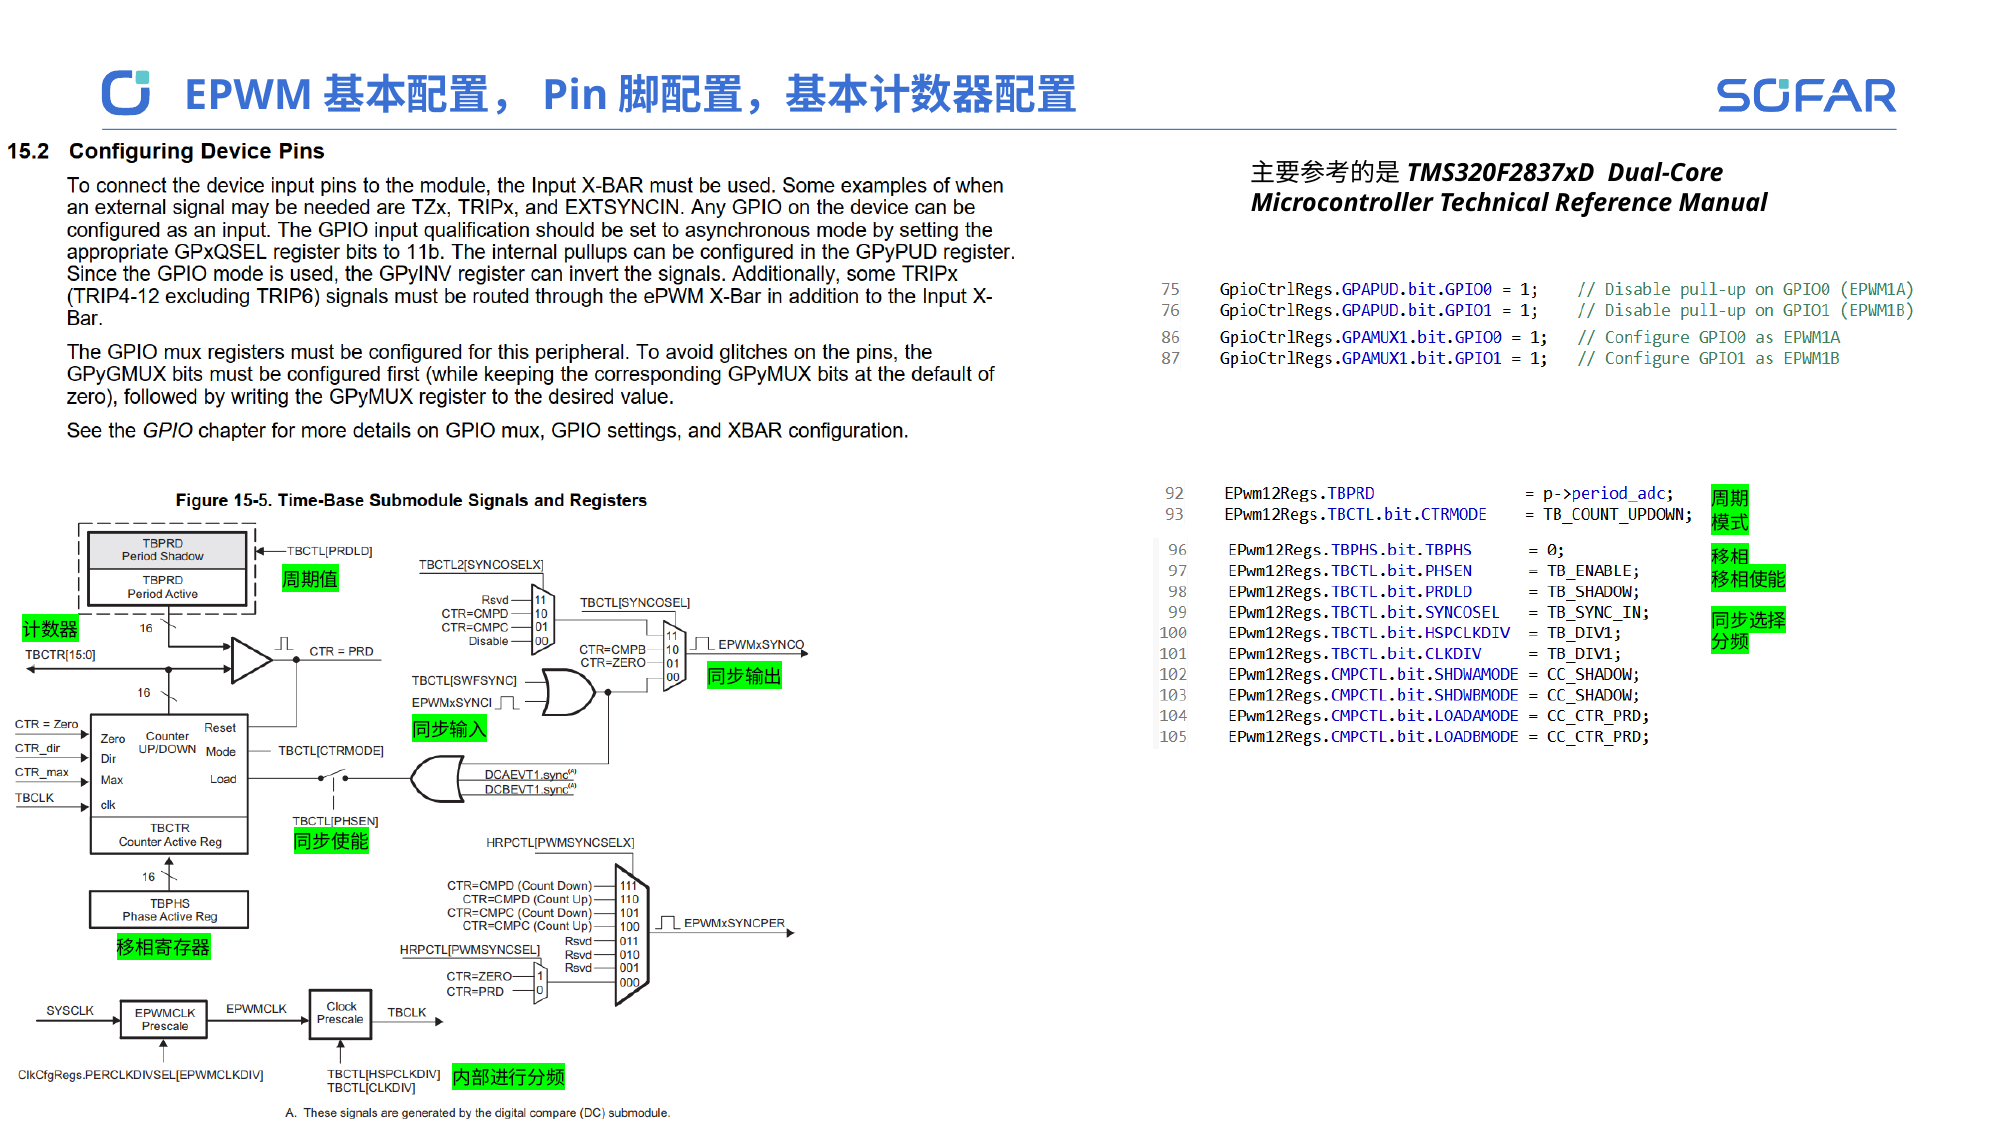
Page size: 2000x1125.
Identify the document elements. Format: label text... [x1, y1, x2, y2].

picture [0, 136, 1016, 447]
picture [102, 78, 1897, 130]
text_box 主要参考的是TMS320F2837xD Dual-Core Microcontroller Technical Reference Manual [1236, 149, 1888, 210]
text_box 分频 [1696, 641, 1805, 662]
picture [7, 487, 814, 1125]
list EPWM基本配置，Pin脚配置，基本计数器配置 [169, 60, 1403, 113]
text_box 移相 [1696, 538, 1805, 559]
text_box 模式 [1696, 503, 1782, 538]
text_box 周期 [1696, 479, 1795, 519]
picture [1158, 479, 1696, 526]
text_box 移相使能 [1696, 559, 1805, 599]
text_box 同步选择 [1696, 601, 1805, 641]
picture [1158, 326, 1846, 370]
picture [1153, 279, 1918, 322]
picture [1153, 538, 1651, 750]
